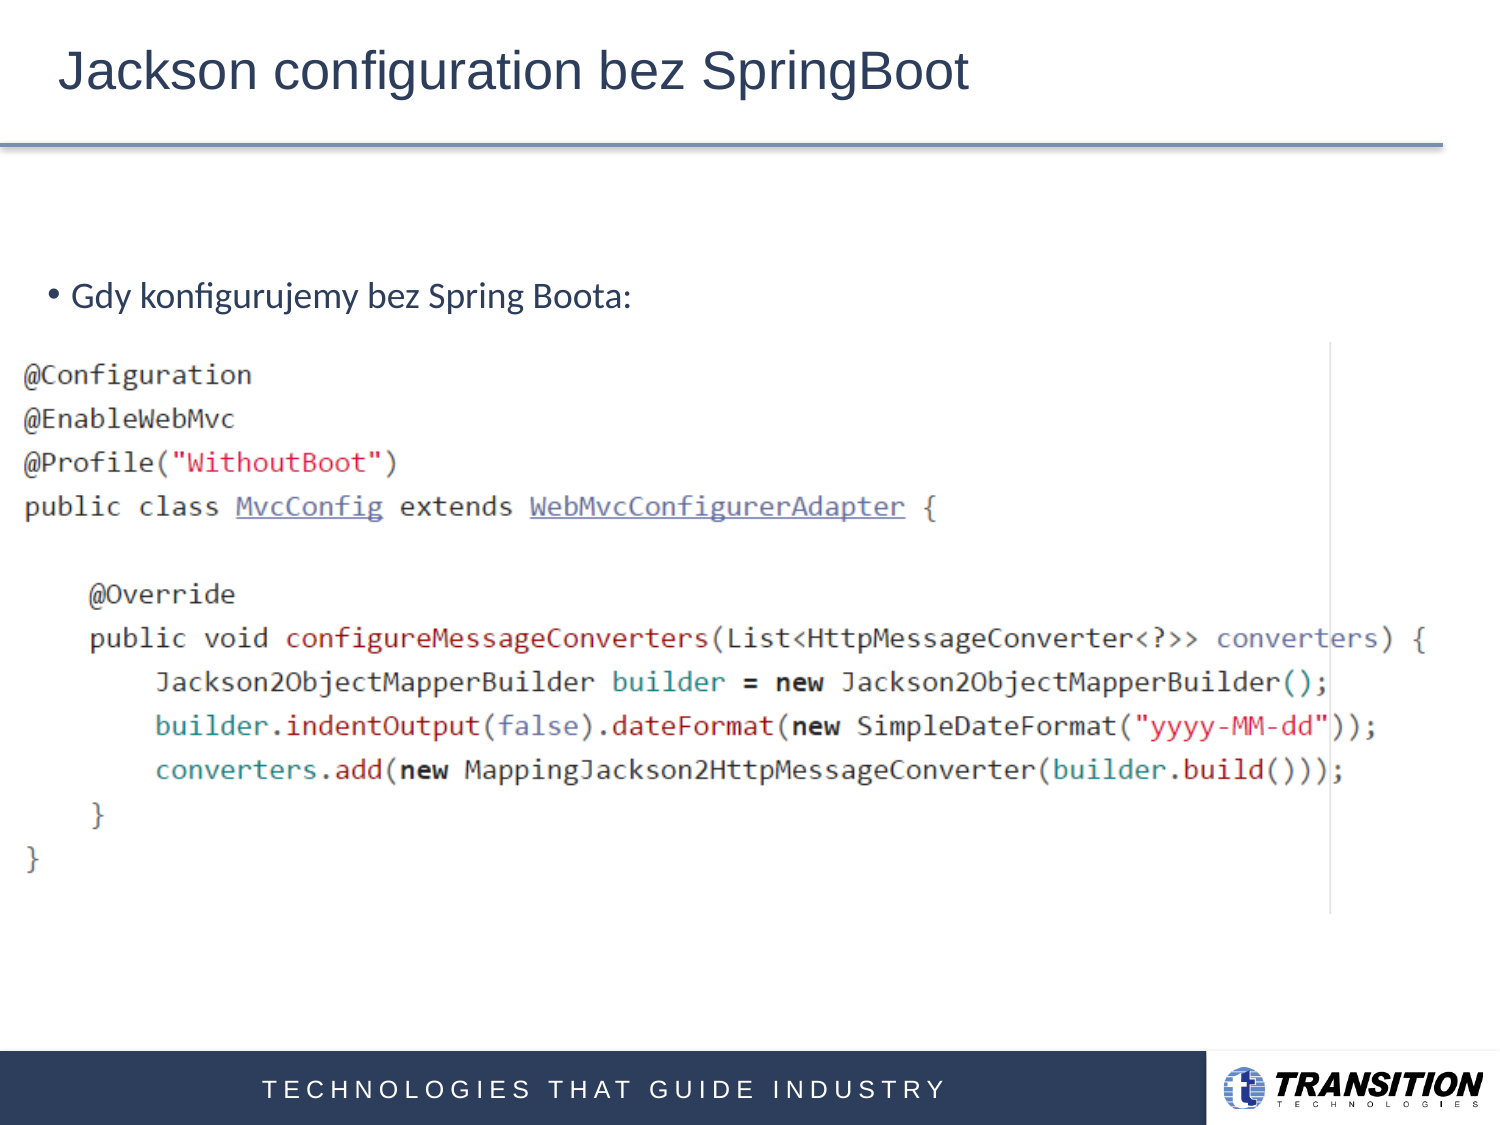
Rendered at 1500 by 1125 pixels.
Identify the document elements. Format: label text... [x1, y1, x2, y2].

title Jackson configuration bez SpringBoot [0, 0, 1500, 145]
list Gdy konfigurujemy bez Spring Boota: [0, 201, 1500, 997]
picture [19, 342, 1500, 914]
